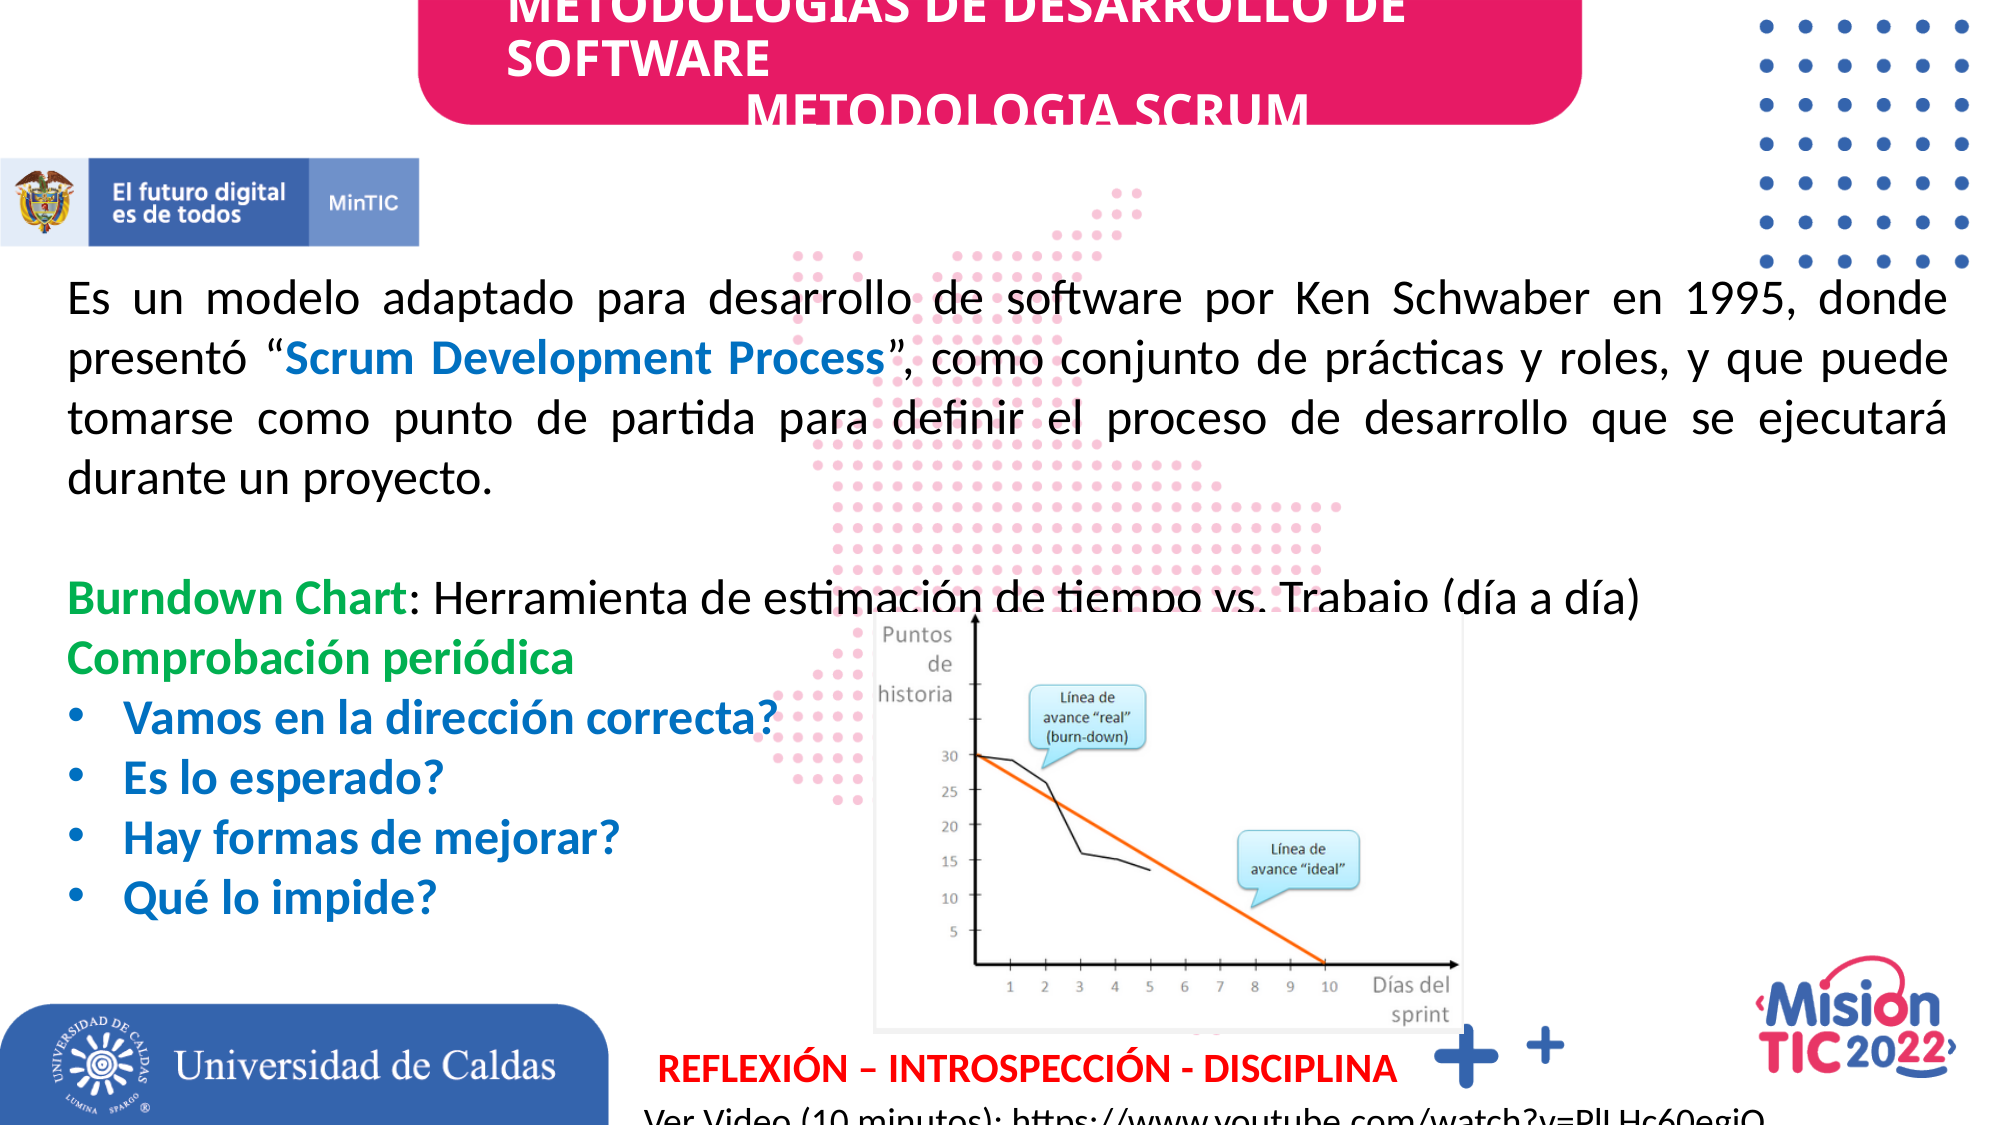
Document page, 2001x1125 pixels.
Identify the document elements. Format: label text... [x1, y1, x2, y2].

text_box Es un modelo adaptado para desarrollo de software por Ken Schwaber en 1995, donde presentó “Scrum Development Process”, como conjunto de prácticas y roles, y que puede tomarse como punto de partida para definir el proceso de desarrollo que se ejecutará durante un proyecto. Burndown Chart: Herramienta de estimación de tiempo vs. Trabajo (día a día) Comprobación periódica Vamos en la dirección correcta? Es lo esperado? Hay formas de mejorar? Qué lo impide? [52, 196, 1965, 992]
picture [0, 0, 2000, 1125]
text_box Ver Video (10 minutos): https://www.youtube.com/watch?v=PlLHc60egiQ [629, 1089, 1782, 1125]
text_box REFLEXIÓN – INTROSPECCIÓN - DISCIPLINA [642, 1033, 1414, 1098]
text_box METODOLOGÍAS DE DESARROLLO DE SOFTWARE METODOLOGIA SCRUM [491, 14, 1565, 107]
